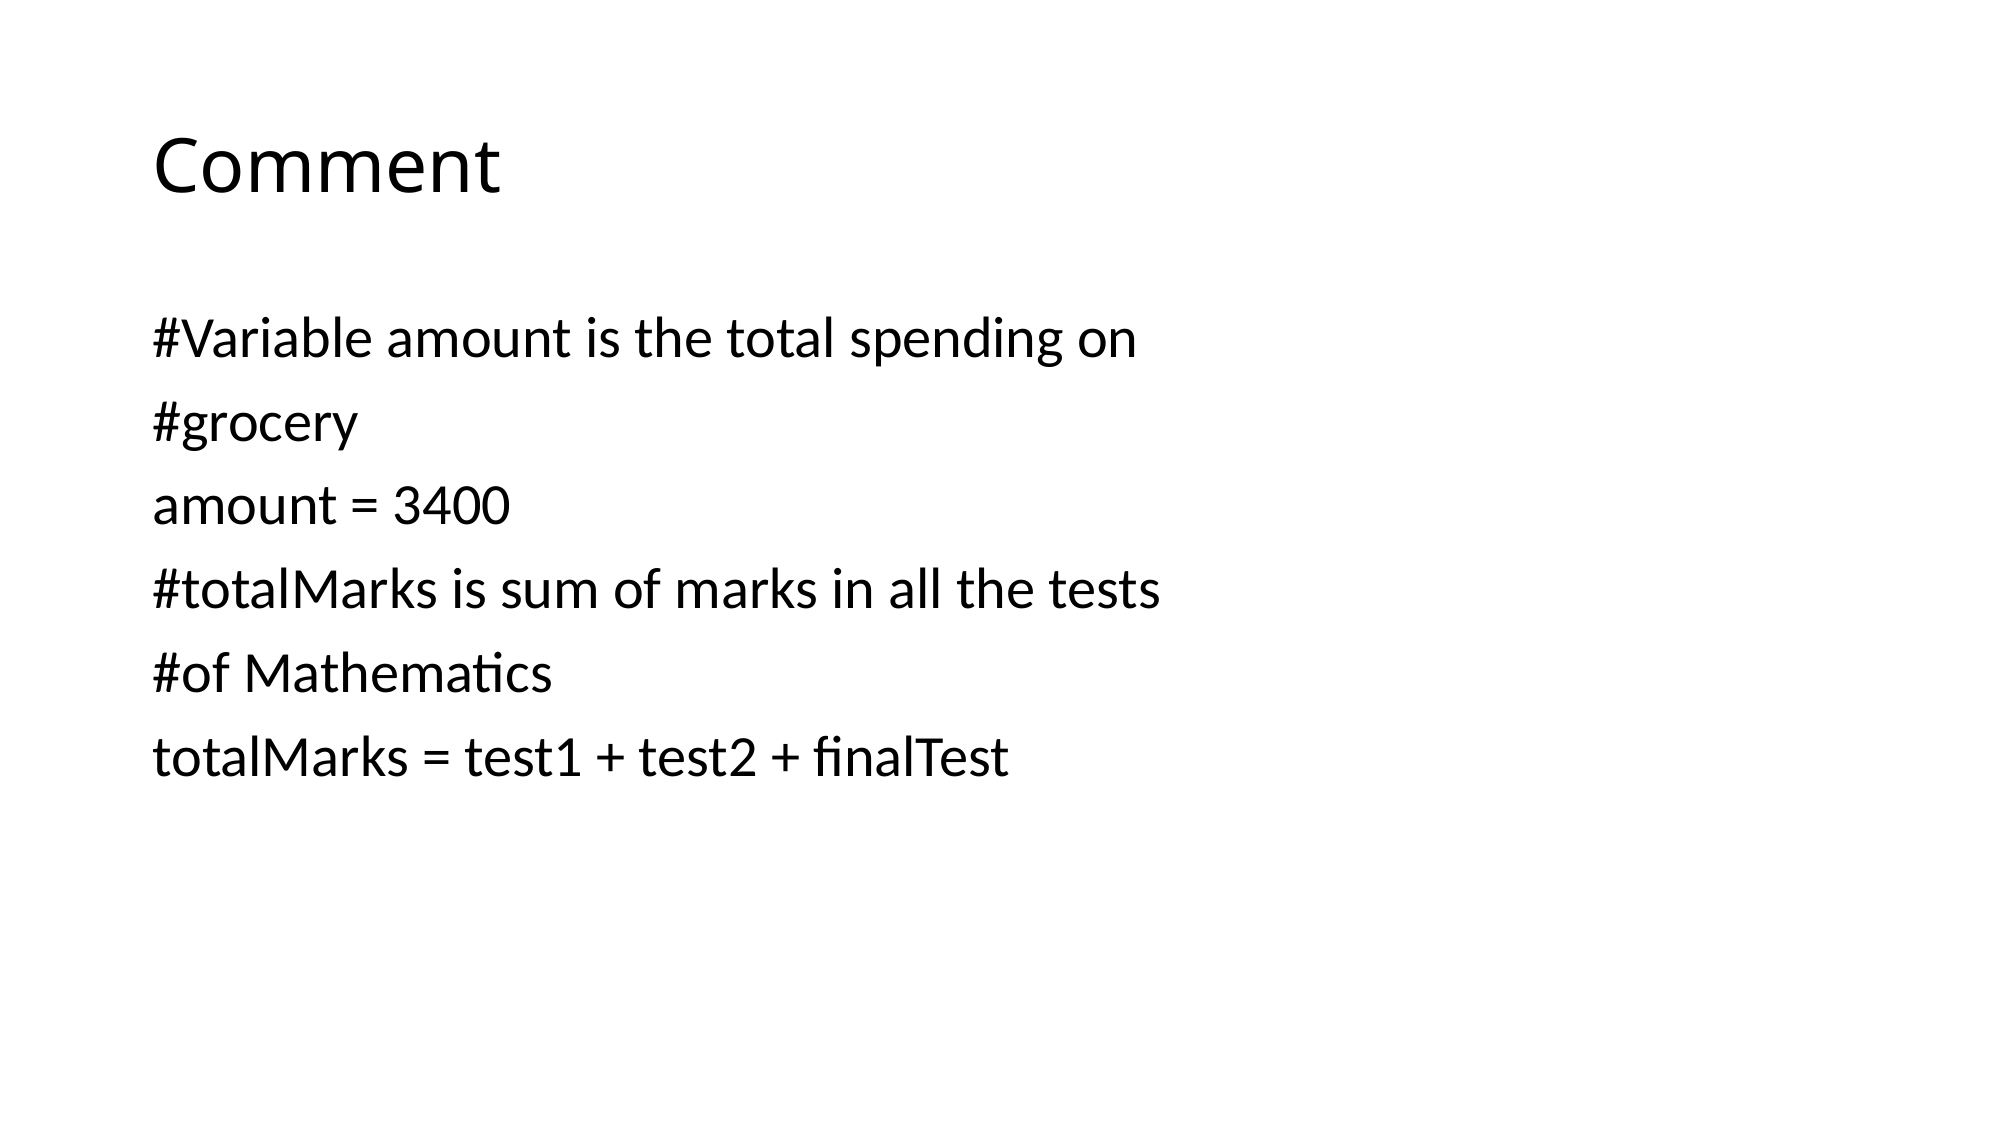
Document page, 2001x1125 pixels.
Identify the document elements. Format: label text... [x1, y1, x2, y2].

title Comment [137, 59, 1863, 278]
list #Variable amount is the total spending on #grocery amount = 3400 #totalMarks is sum of marks in all the tests #of Mathematics totalMarks = test1 + test2 + finalTest [137, 299, 1863, 1014]
